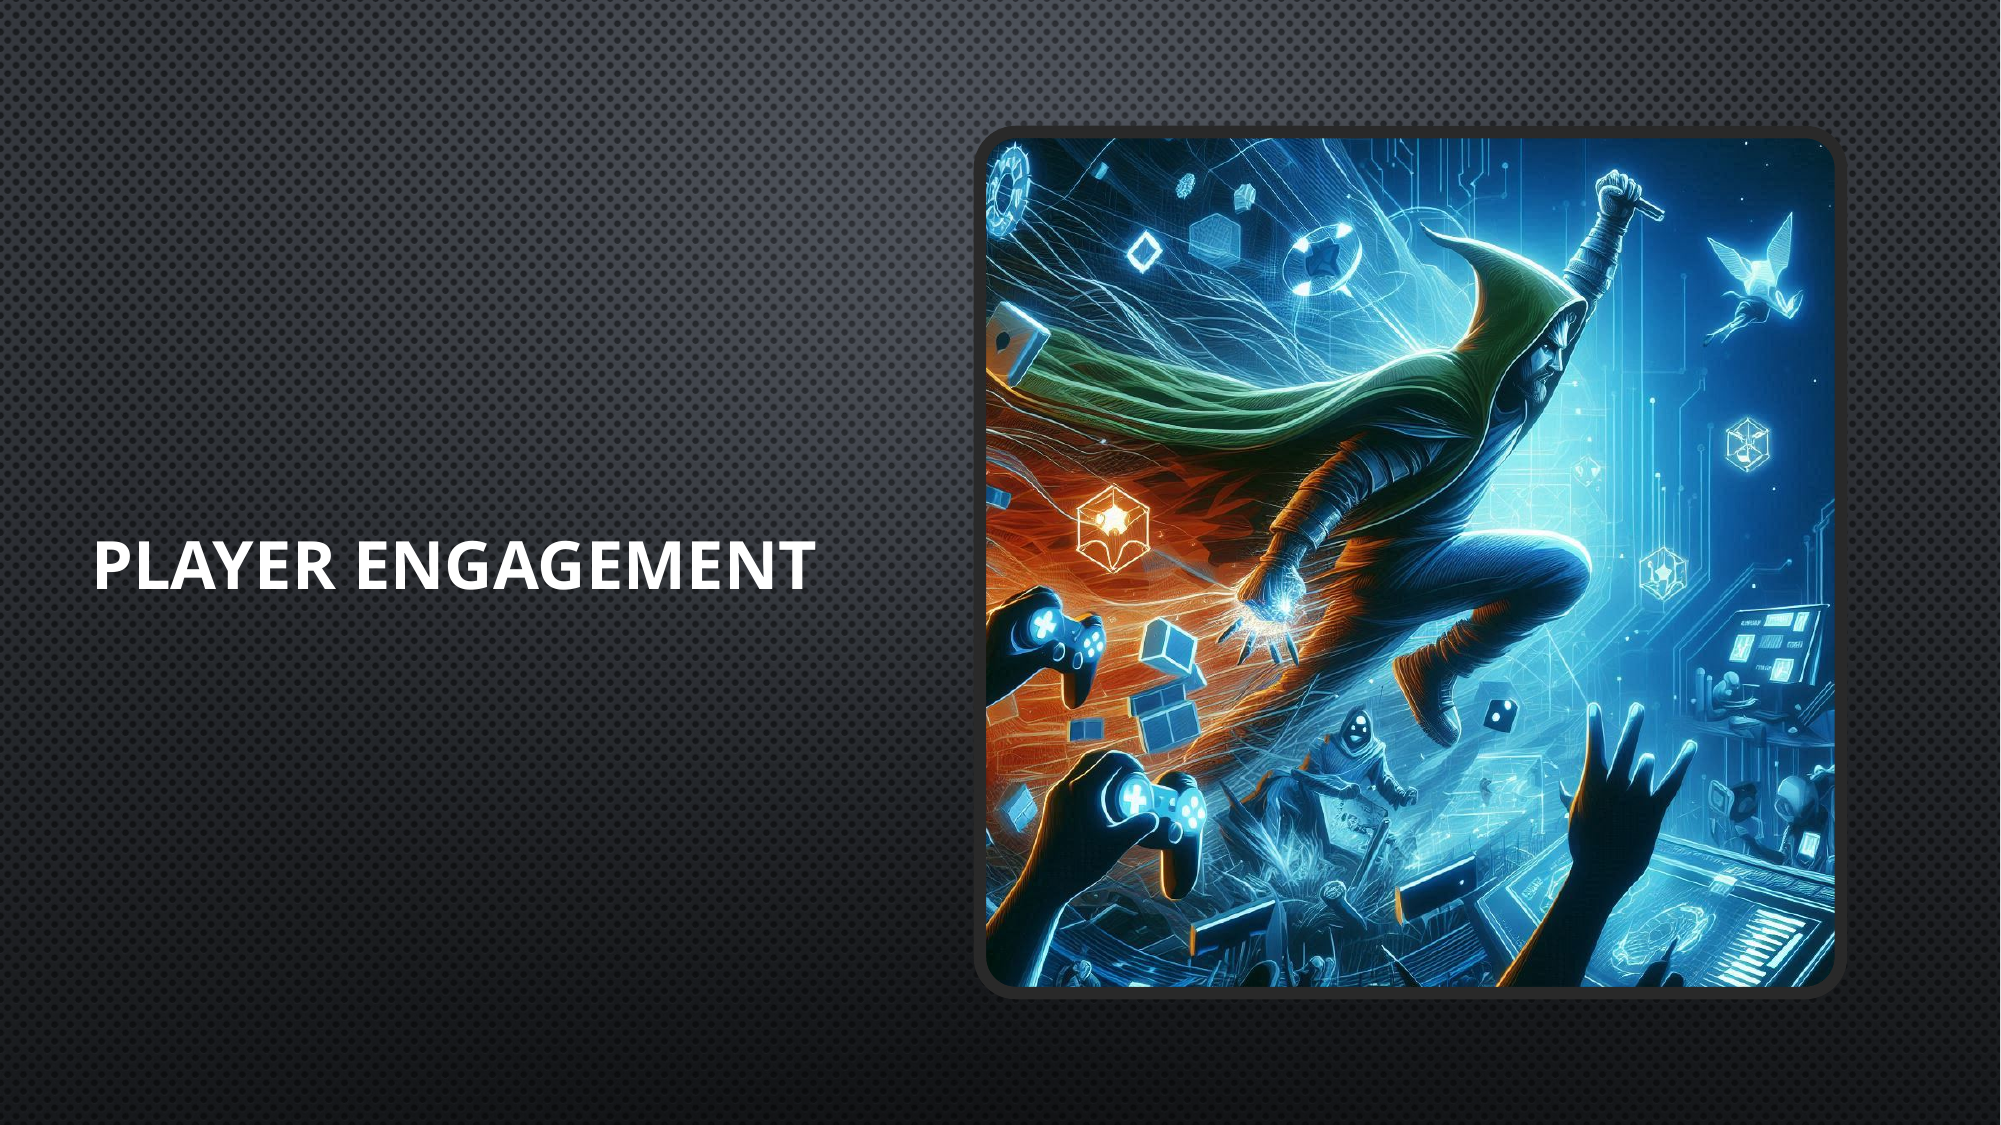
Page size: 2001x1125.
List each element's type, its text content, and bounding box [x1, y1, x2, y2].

picture [979, 131, 1842, 994]
title Player Engagement [76, 406, 849, 719]
